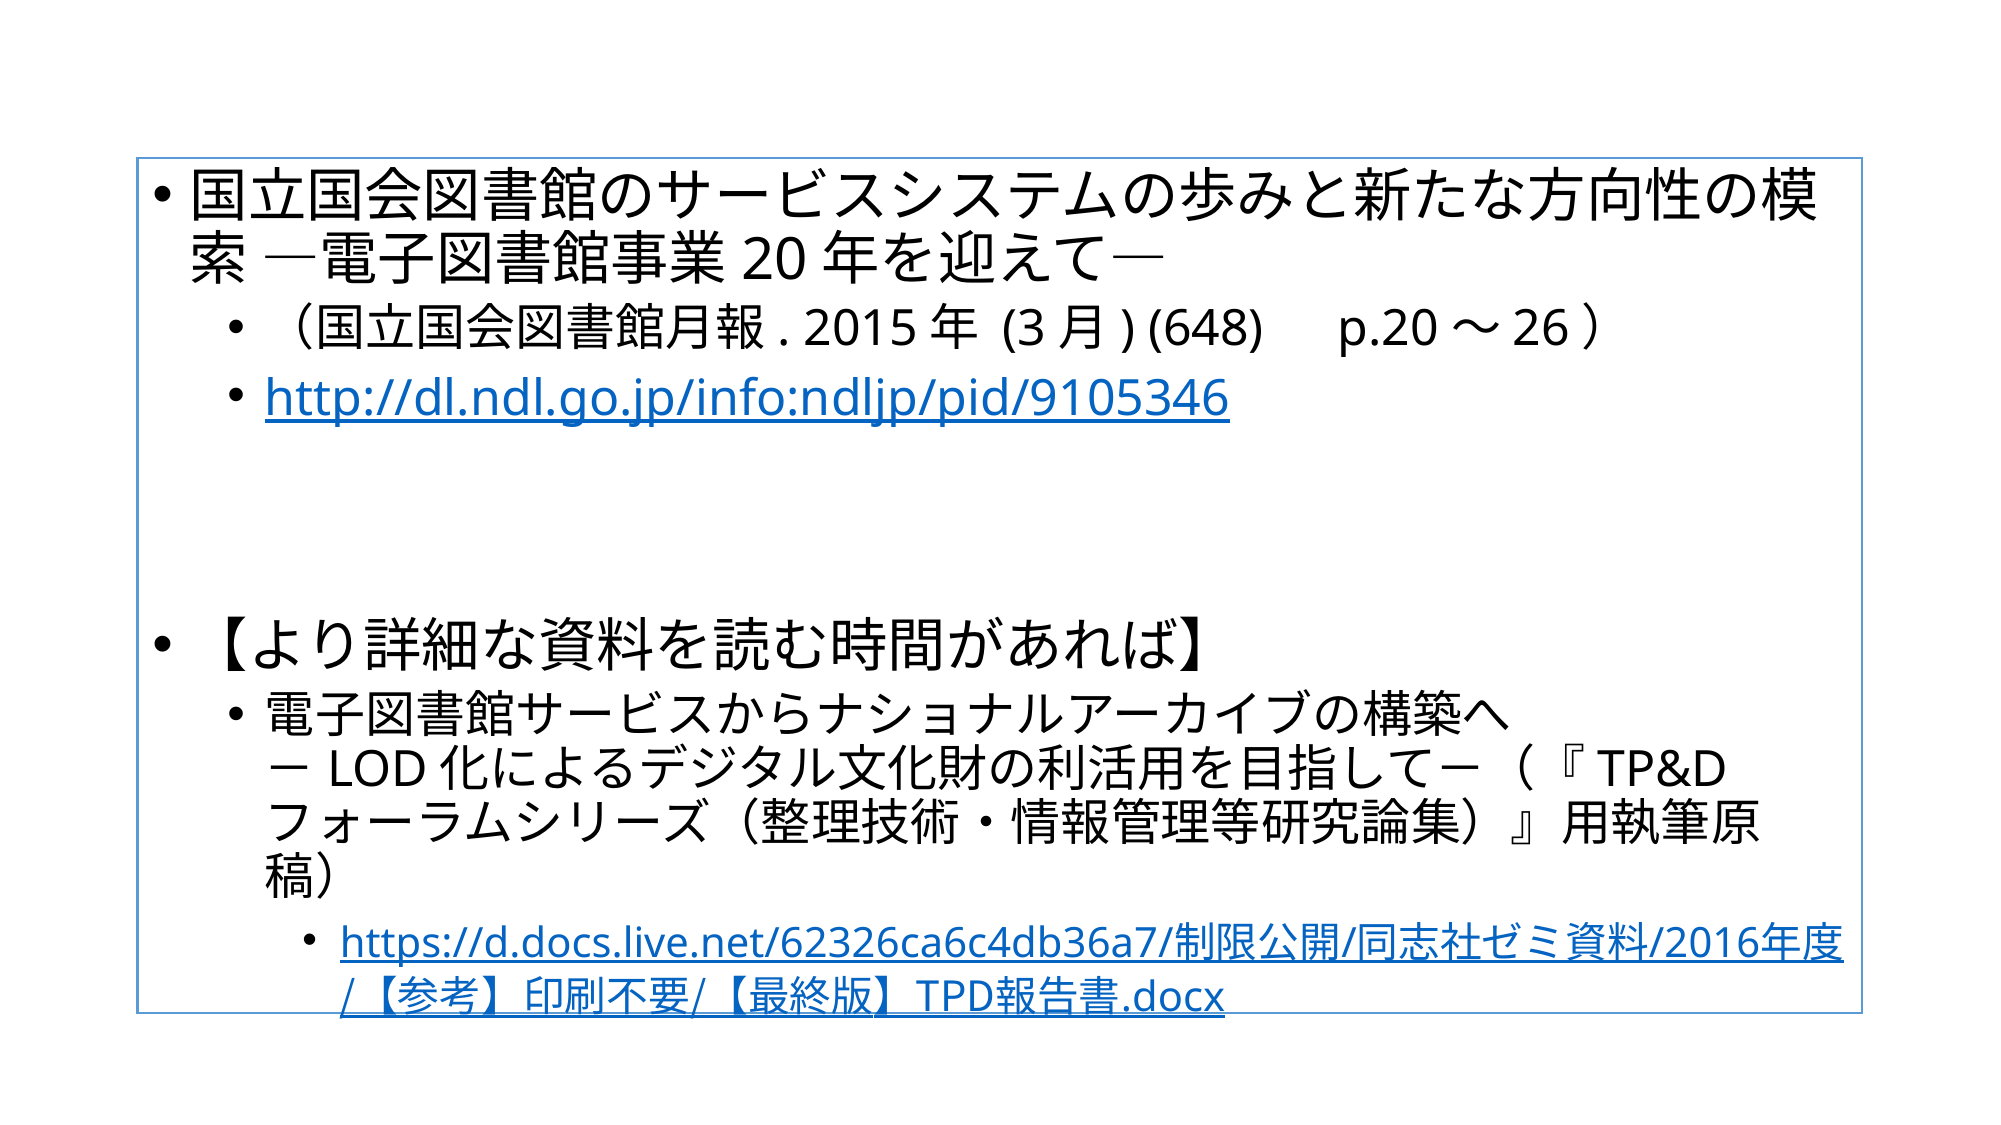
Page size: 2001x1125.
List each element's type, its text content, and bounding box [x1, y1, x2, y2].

list 国立国会図書館のサービスシステムの歩みと新たな方向性の模索 ―電子図書館事業20年を迎えて― （国立国会図書館月報. 2015年 (3月) (648) p.20〜26） http://dl.ndl.go.jp/info:ndljp/pid/9105346 【より詳細な資料を読む時間があれば】 電子図書館サービスからナショナルアーカイブの構築へ －LOD化によるデジタル文化財の利活用を目指して－（『TP&Dフォーラムシリーズ（整理技術・情報管理等研究論集）』用執筆原稿） https://d.docs.live.net/62326ca6c4db36a7/制限公開/同志社ゼミ資料/2016年度/【参考】印刷不要/【最終版】TPD報告書.docx [136, 157, 1863, 1014]
